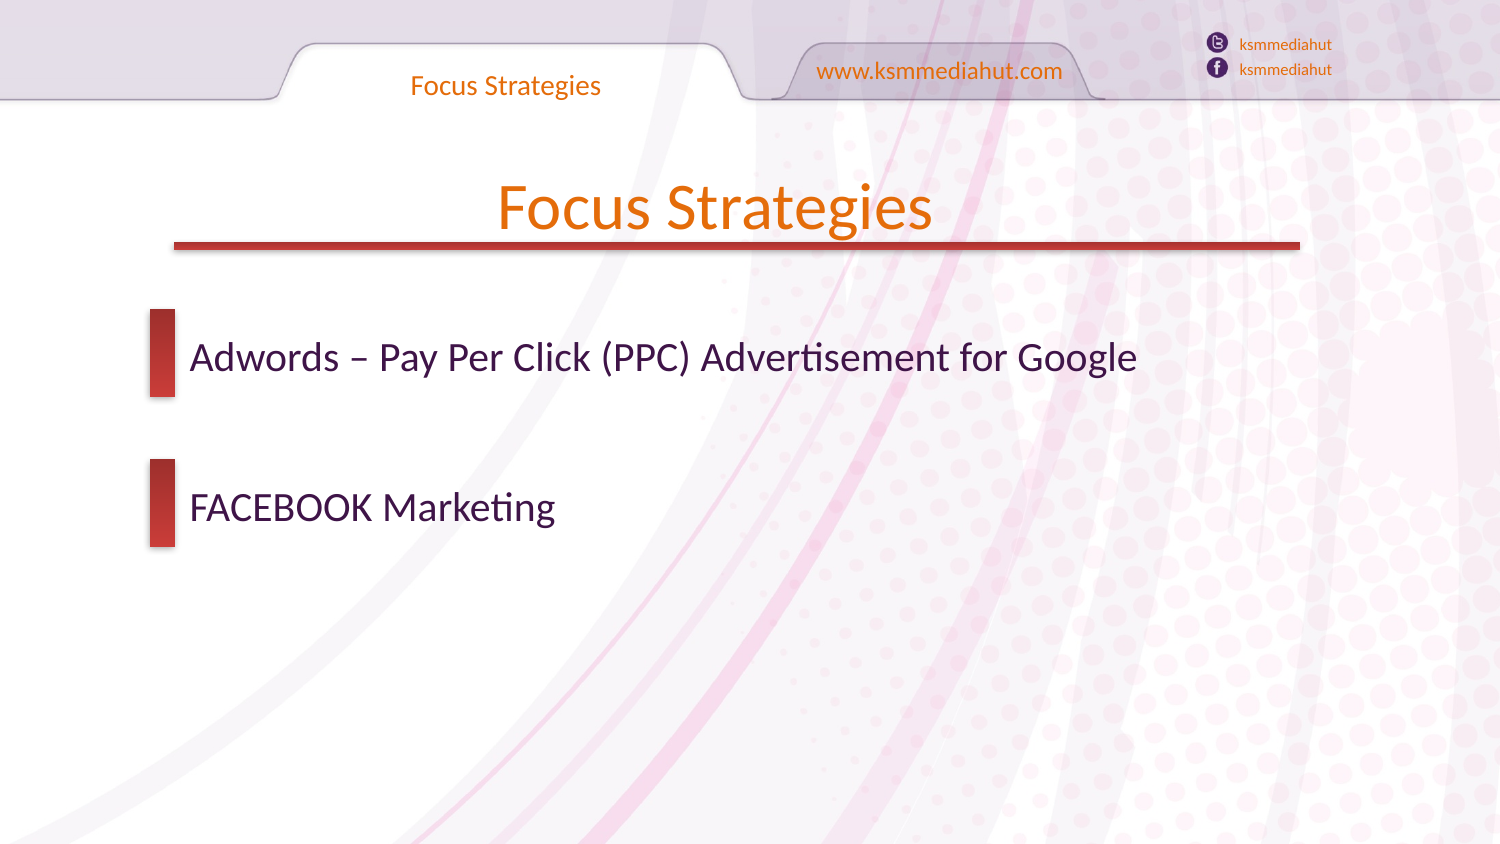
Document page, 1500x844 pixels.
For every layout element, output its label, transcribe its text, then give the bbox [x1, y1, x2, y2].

text_box www.ksmmediahut.com [774, 46, 1106, 92]
text_box Adwords – Pay Per Click (PPC) Advertisement for Google FACEBOOK Marketing [174, 271, 1288, 537]
picture [0, 0, 1500, 844]
text_box ksmmediahut ksmmediahut [1224, 21, 1403, 87]
text_box Focus Strategies [312, 59, 700, 109]
text_box [1275, 242, 1300, 250]
text_box [150, 309, 175, 397]
text_box [150, 459, 175, 547]
text_box Focus Strategies [155, 155, 1275, 251]
